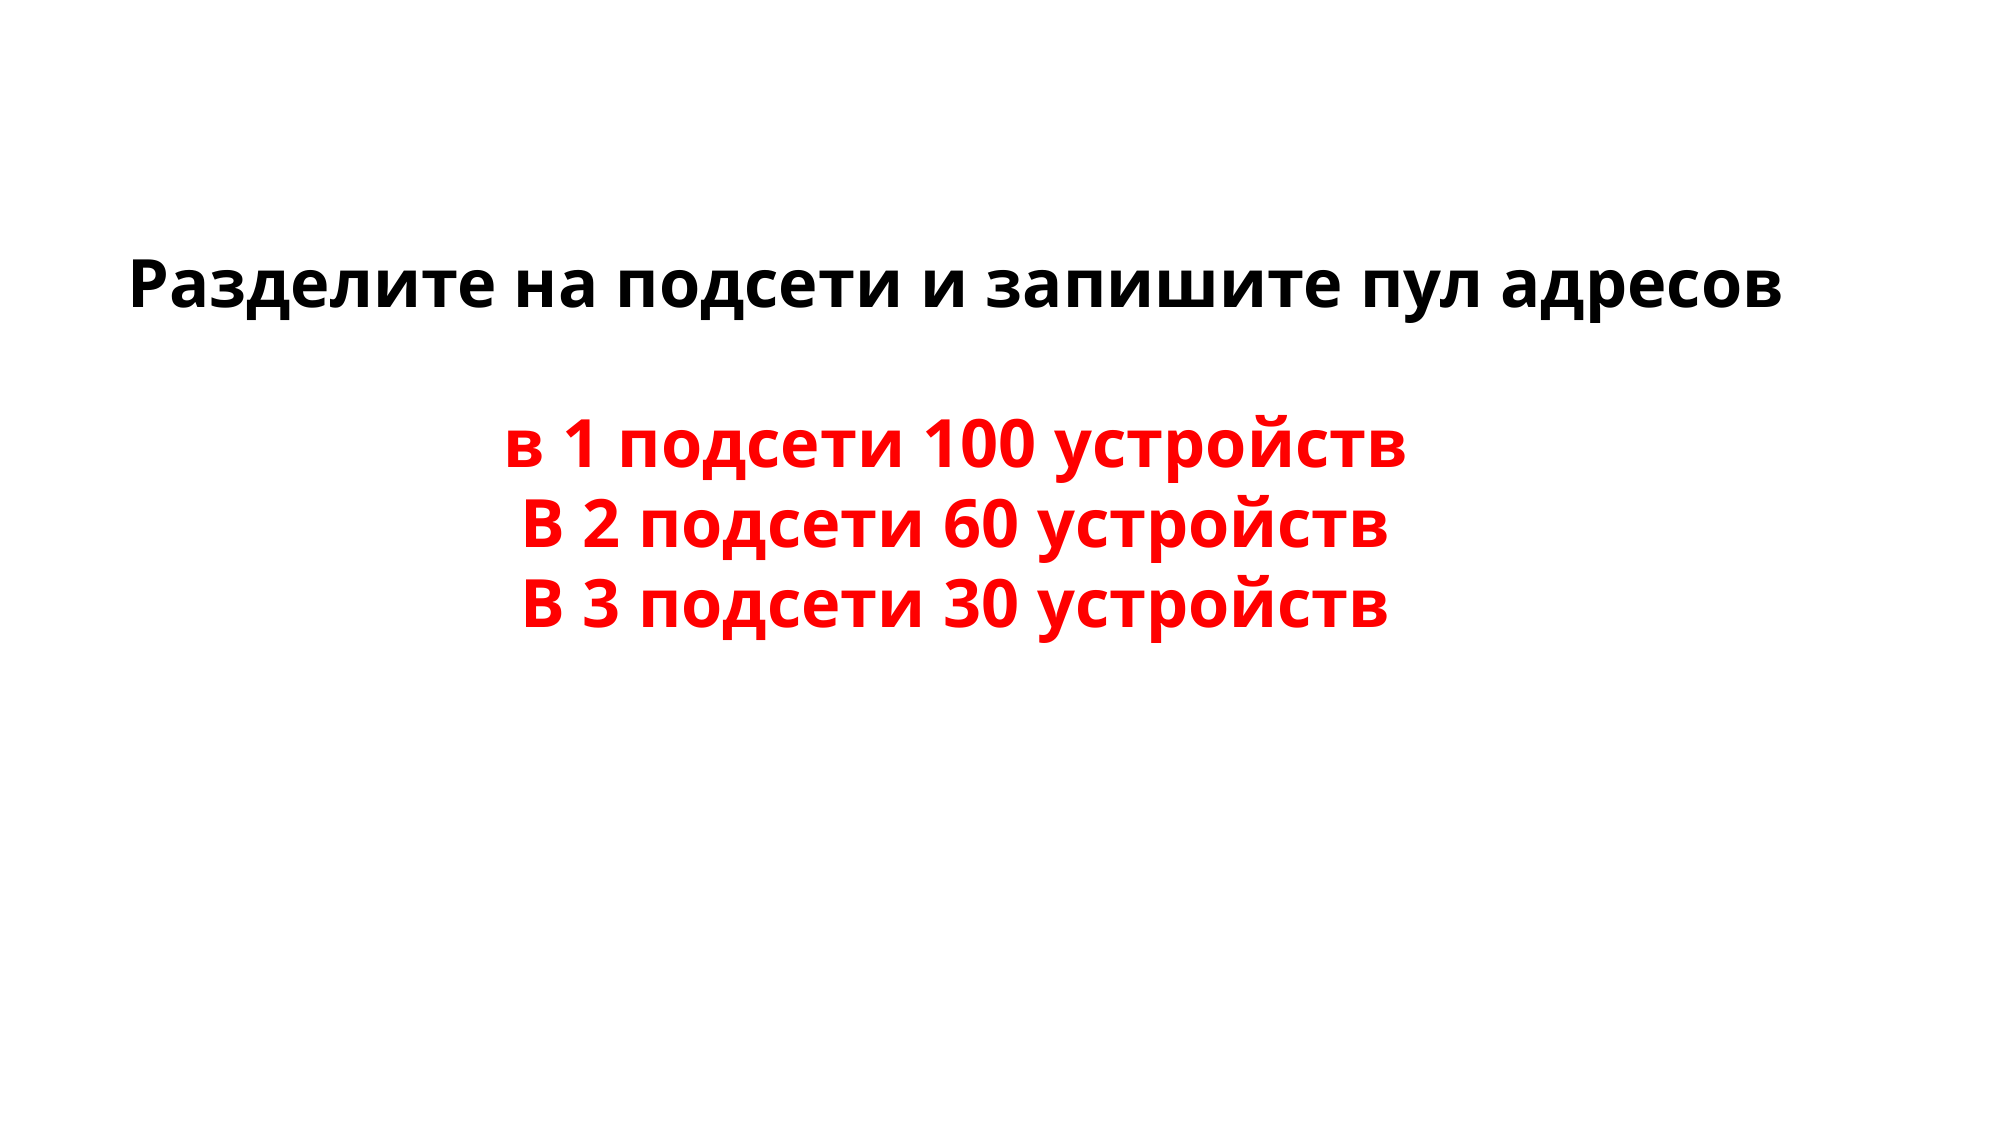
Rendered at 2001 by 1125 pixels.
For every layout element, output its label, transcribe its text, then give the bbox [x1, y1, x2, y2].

text_box Разделите на подсети и запишите пул адресов в 1 подсети 100 устройств В 2 подсети 60 устройств В 3 подсети 30 устройств [41, 233, 1871, 648]
